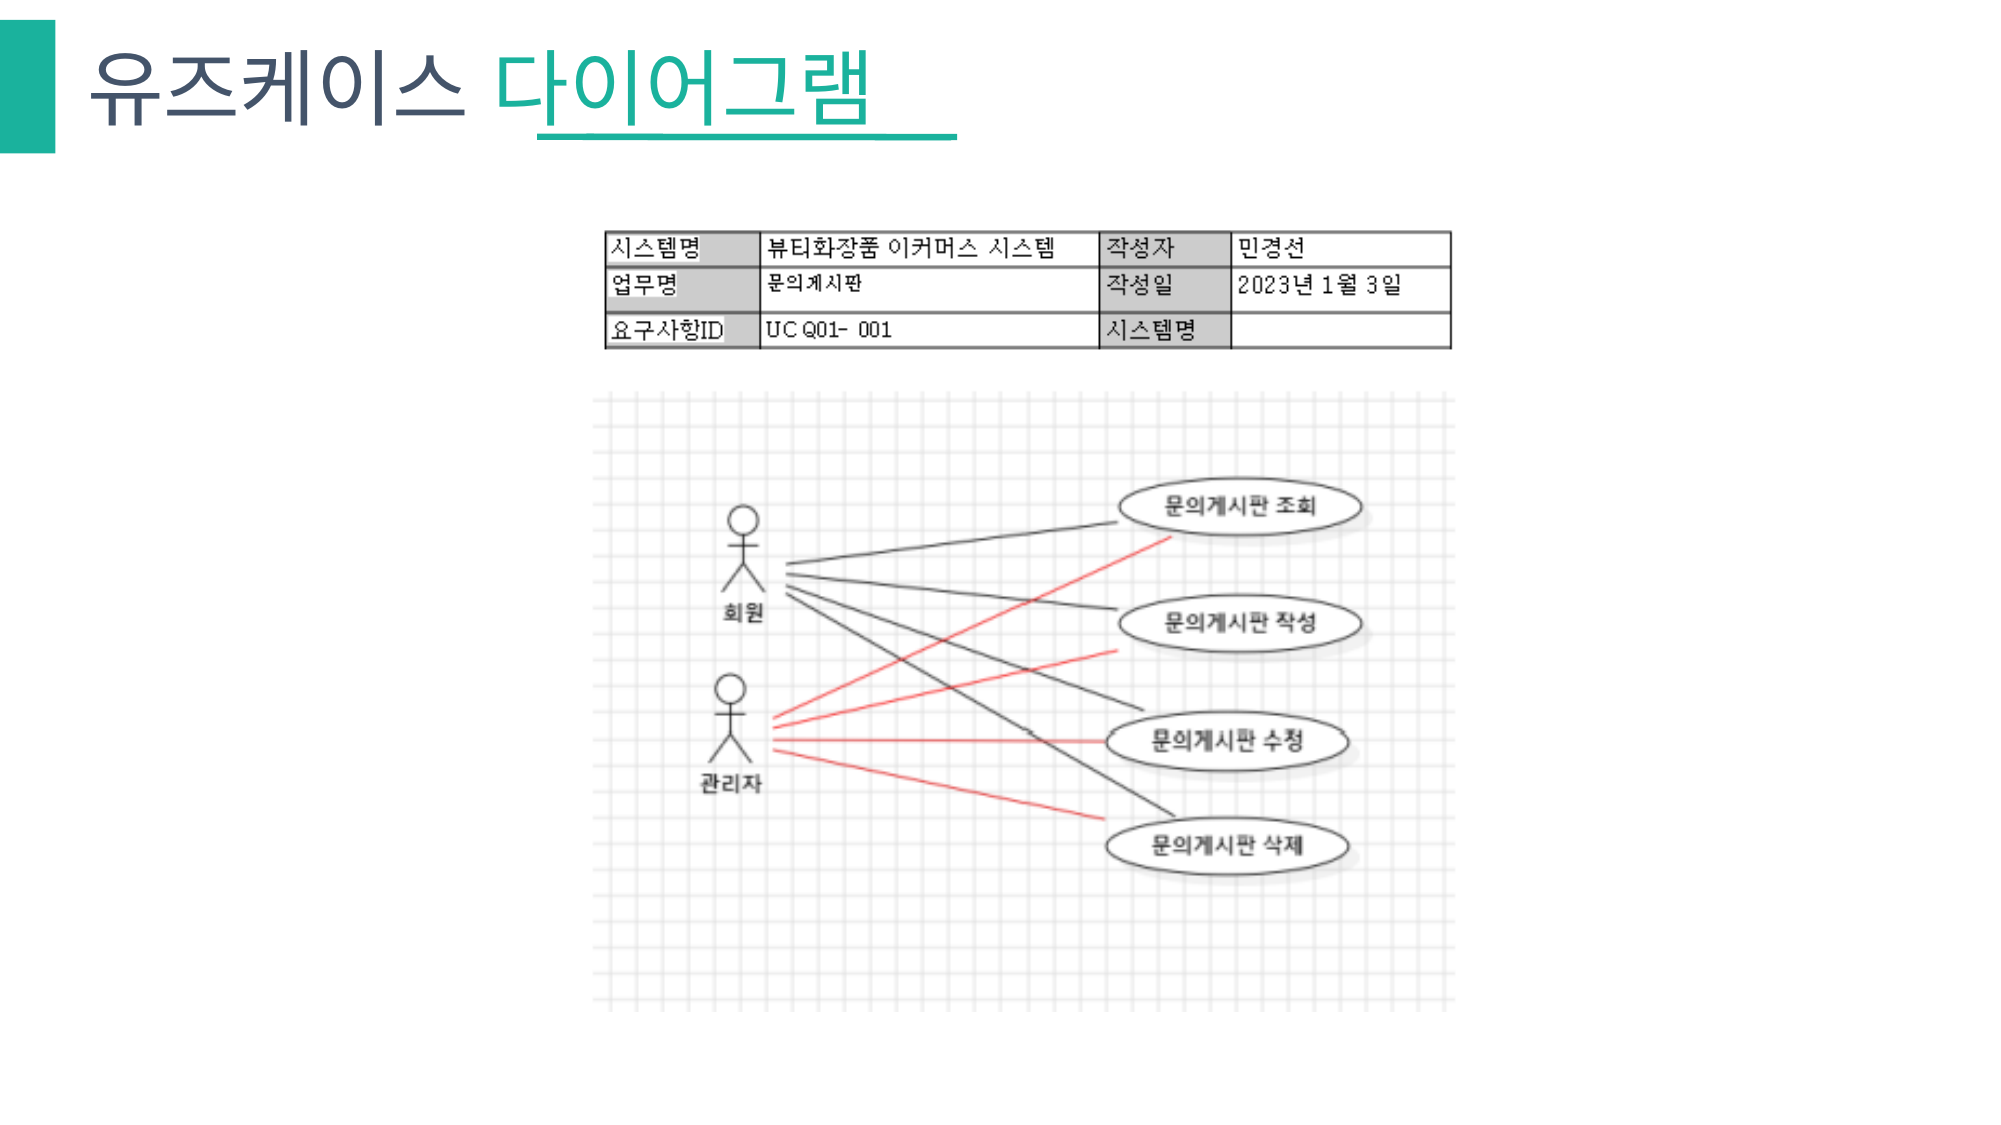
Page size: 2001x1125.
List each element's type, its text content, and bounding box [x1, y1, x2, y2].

text_box 유즈케이스 다이어그램 [72, 28, 1078, 144]
picture [587, 379, 1473, 1012]
picture [598, 222, 1461, 355]
text_box [0, 19, 56, 155]
